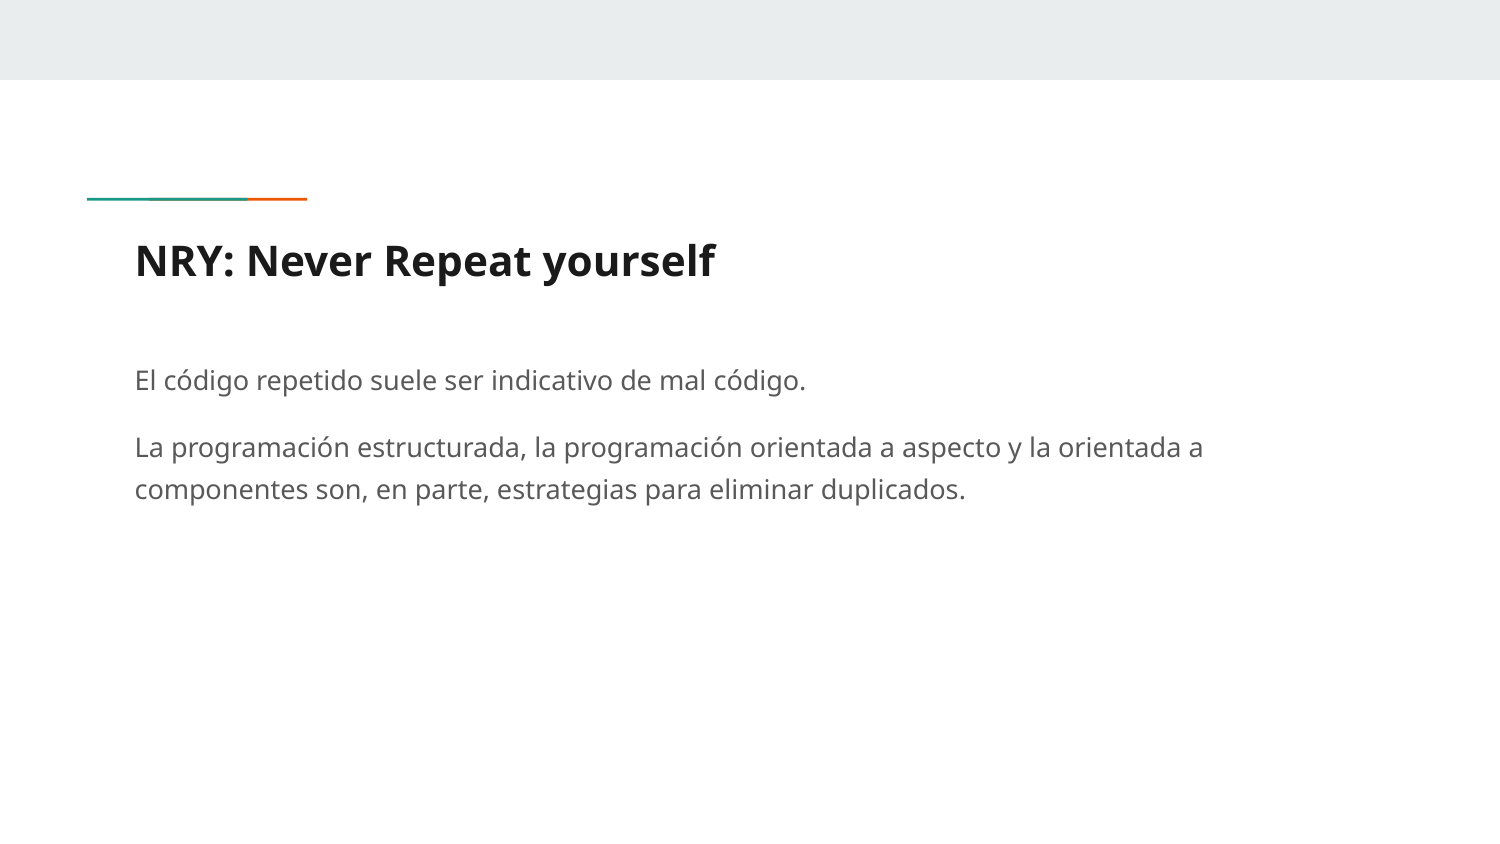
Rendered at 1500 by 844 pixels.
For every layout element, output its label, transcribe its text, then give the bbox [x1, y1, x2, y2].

list El código repetido suele ser indicativo de mal código. La programación estructurada, la programación orientada a aspecto y la orientada a componentes son, en parte, estrategias para eliminar duplicados. [119, 341, 1381, 712]
title NRY: Never Repeat yourself [119, 216, 1381, 305]
